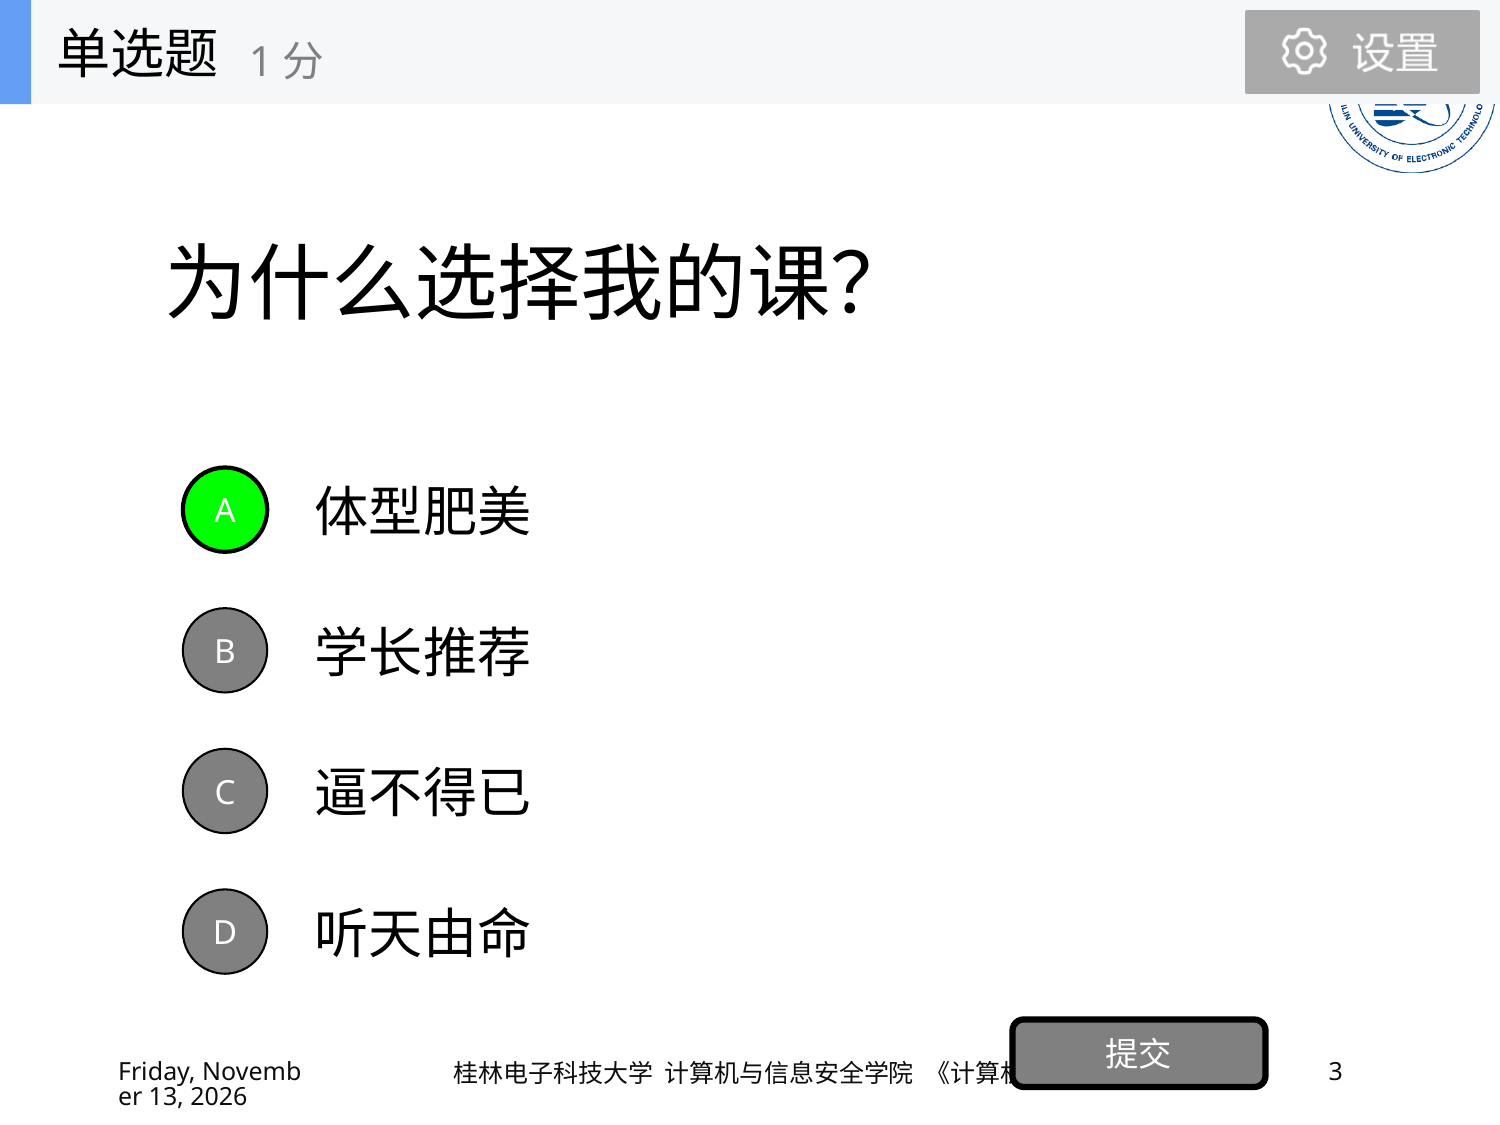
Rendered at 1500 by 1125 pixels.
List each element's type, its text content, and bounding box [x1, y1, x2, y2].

picture [1245, 10, 1480, 94]
text_box A [181, 466, 269, 553]
text_box 学长推荐 [299, 597, 1350, 703]
slide_number 2 [1275, 1042, 1397, 1103]
text_box B [181, 607, 269, 694]
text_box C [181, 747, 269, 835]
text_box 逼不得已 [299, 738, 1350, 844]
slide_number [103, 1042, 330, 1103]
text_box 听天由命 [299, 878, 1350, 985]
text_box 提交 [1011, 1018, 1267, 1089]
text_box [0, 0, 1500, 105]
text_box 体型肥美 [299, 456, 1350, 563]
footer 桂林电子科技大学 计算机与信息安全学院 《计算机组成原理》 [432, 1042, 1172, 1103]
text_box D [181, 888, 269, 975]
picture [1350, 105, 1496, 173]
text_box 为什么选择我的课？ [149, 105, 1350, 456]
